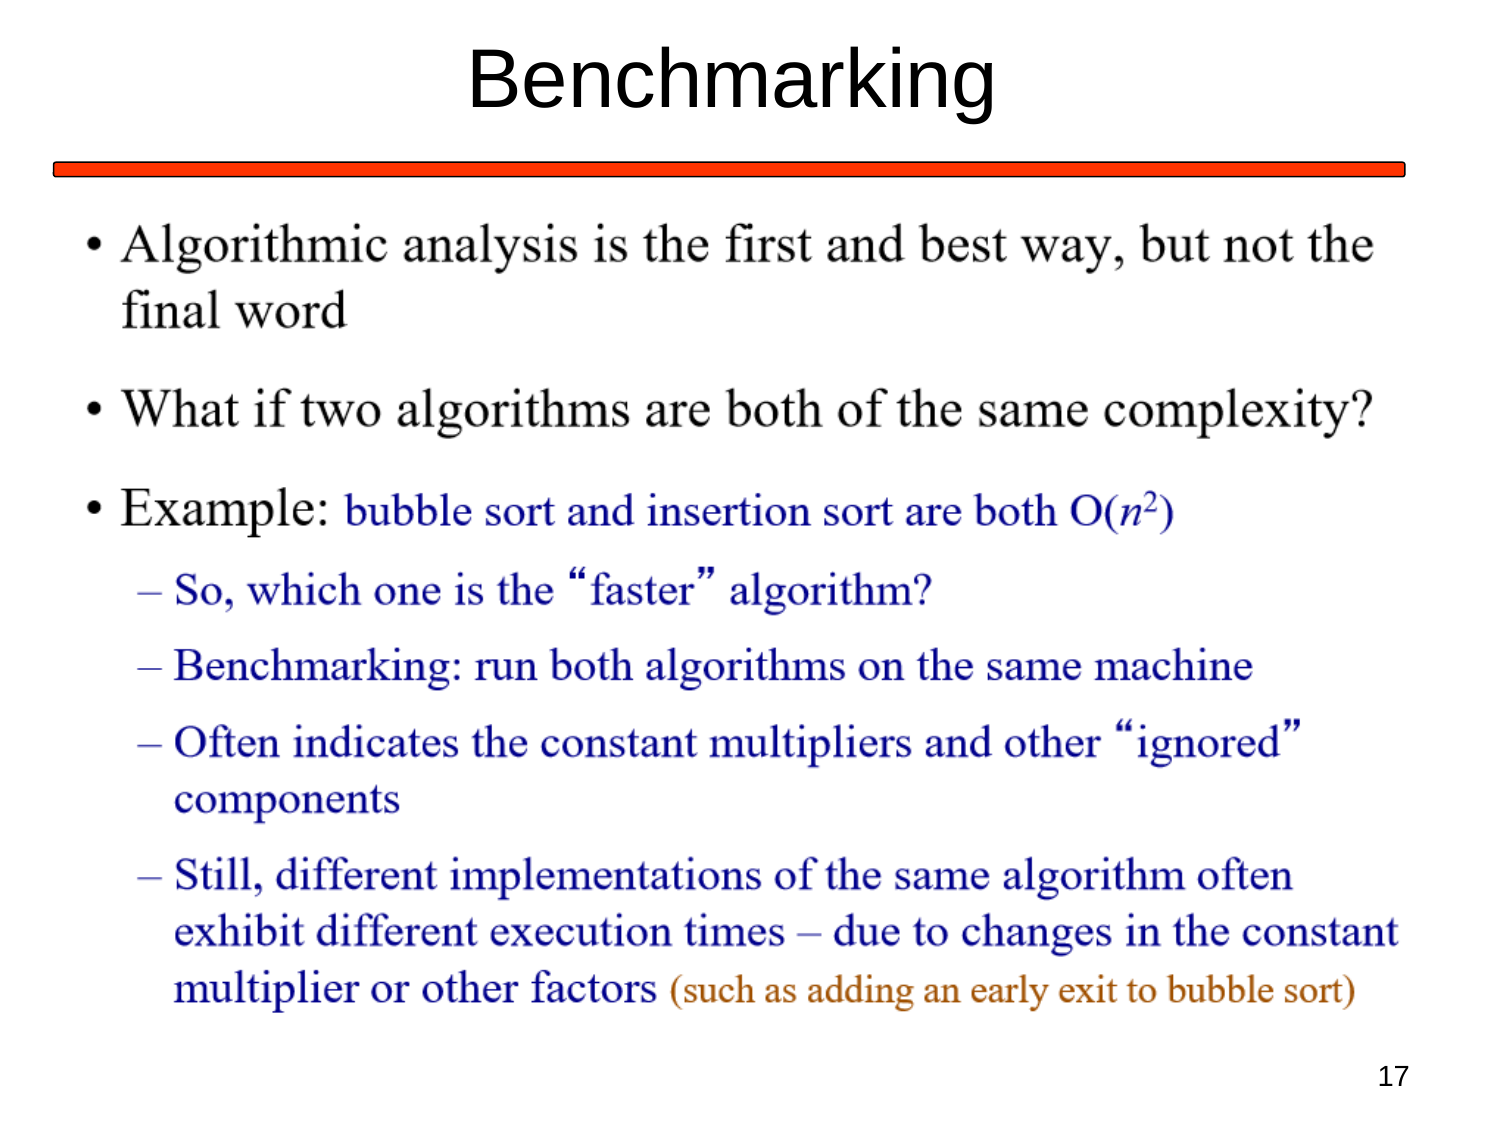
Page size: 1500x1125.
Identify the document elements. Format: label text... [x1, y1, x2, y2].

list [77, 198, 1431, 1060]
slide_number 17 [1074, 1068, 1425, 1103]
title Benchmarking [57, 0, 1408, 149]
